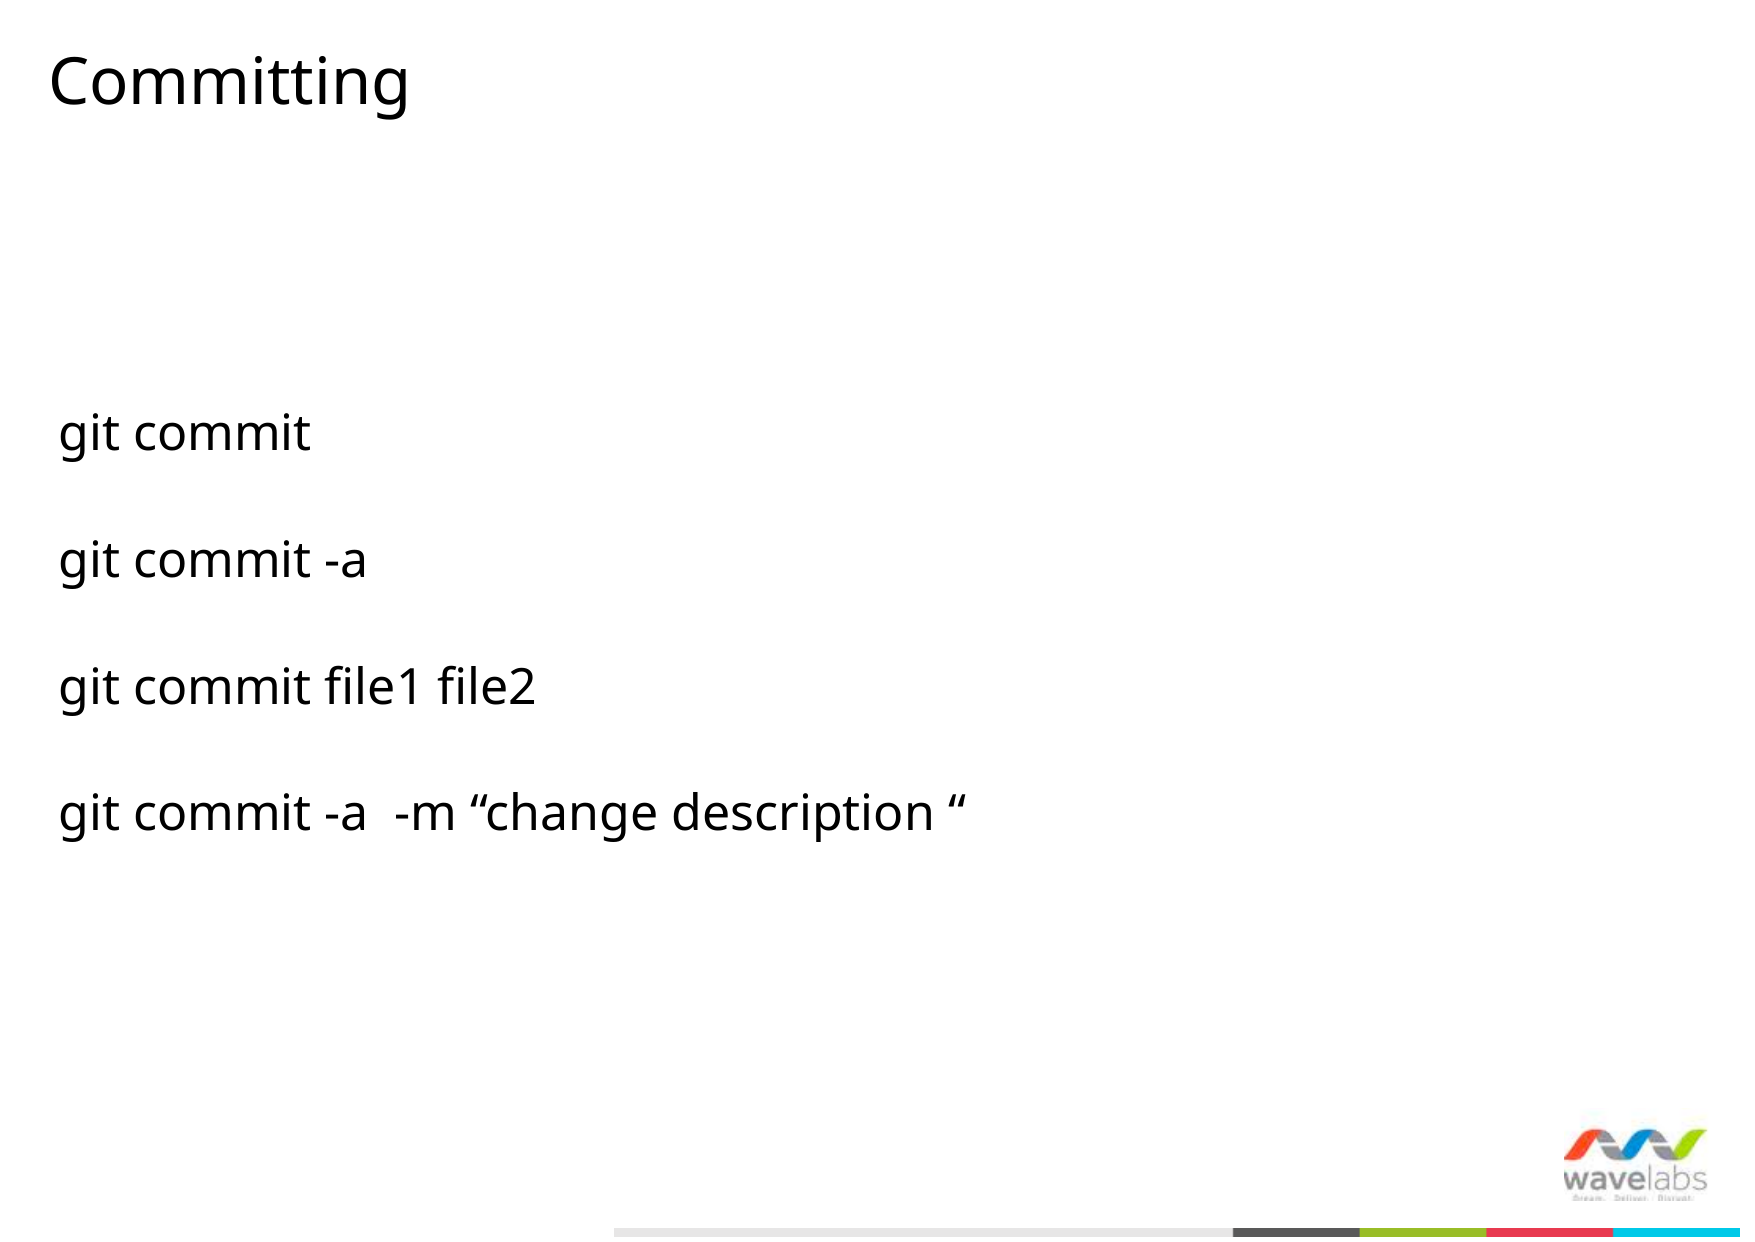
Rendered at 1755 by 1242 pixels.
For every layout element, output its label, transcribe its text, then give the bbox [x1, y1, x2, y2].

picture [1564, 1108, 1712, 1201]
list git commit git commit -a git commit file1 file2 git commit -a -m “change description “ [52, 138, 1744, 1104]
title Committing [41, 32, 1735, 125]
picture [614, 1228, 1740, 1237]
